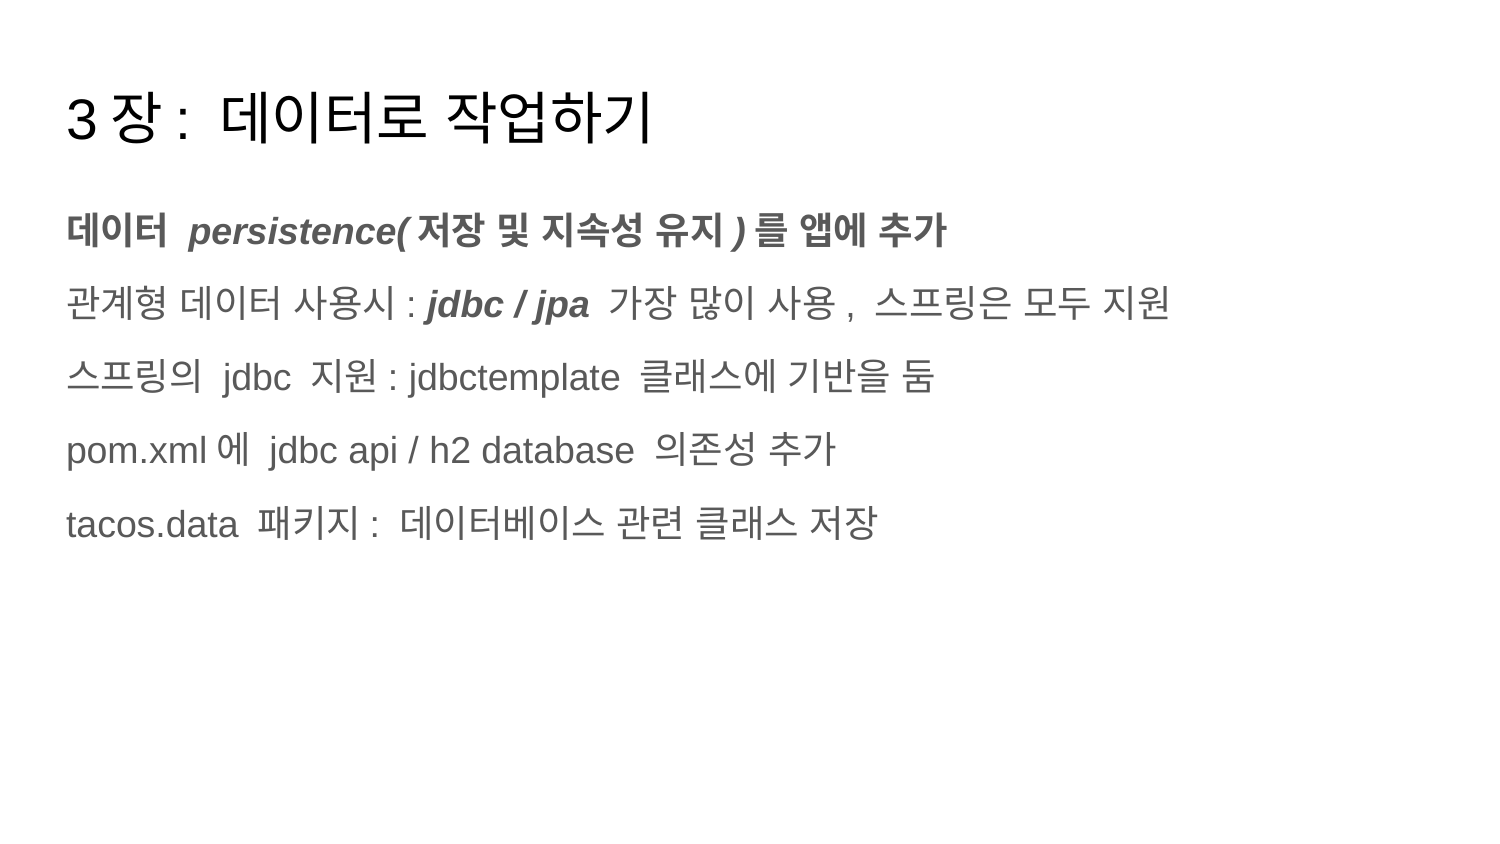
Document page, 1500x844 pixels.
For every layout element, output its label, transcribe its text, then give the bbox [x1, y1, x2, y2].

title 3장: 데이터로 작업하기 [51, 72, 1449, 167]
list 데이터 persistence(저장 및 지속성 유지)를 앱에 추가 관계형 데이터 사용시: jdbc / jpa 가장 많이 사용, 스프링은 모두 지원 스프링의 jdbc 지원: jdbctemplate 클래스에 기반을 둠 pom.xml에 jdbc api / h2 database 의존성 추가 tacos.data 패키지: 데이터베이스 관련 클래스 저장 [51, 189, 1449, 750]
